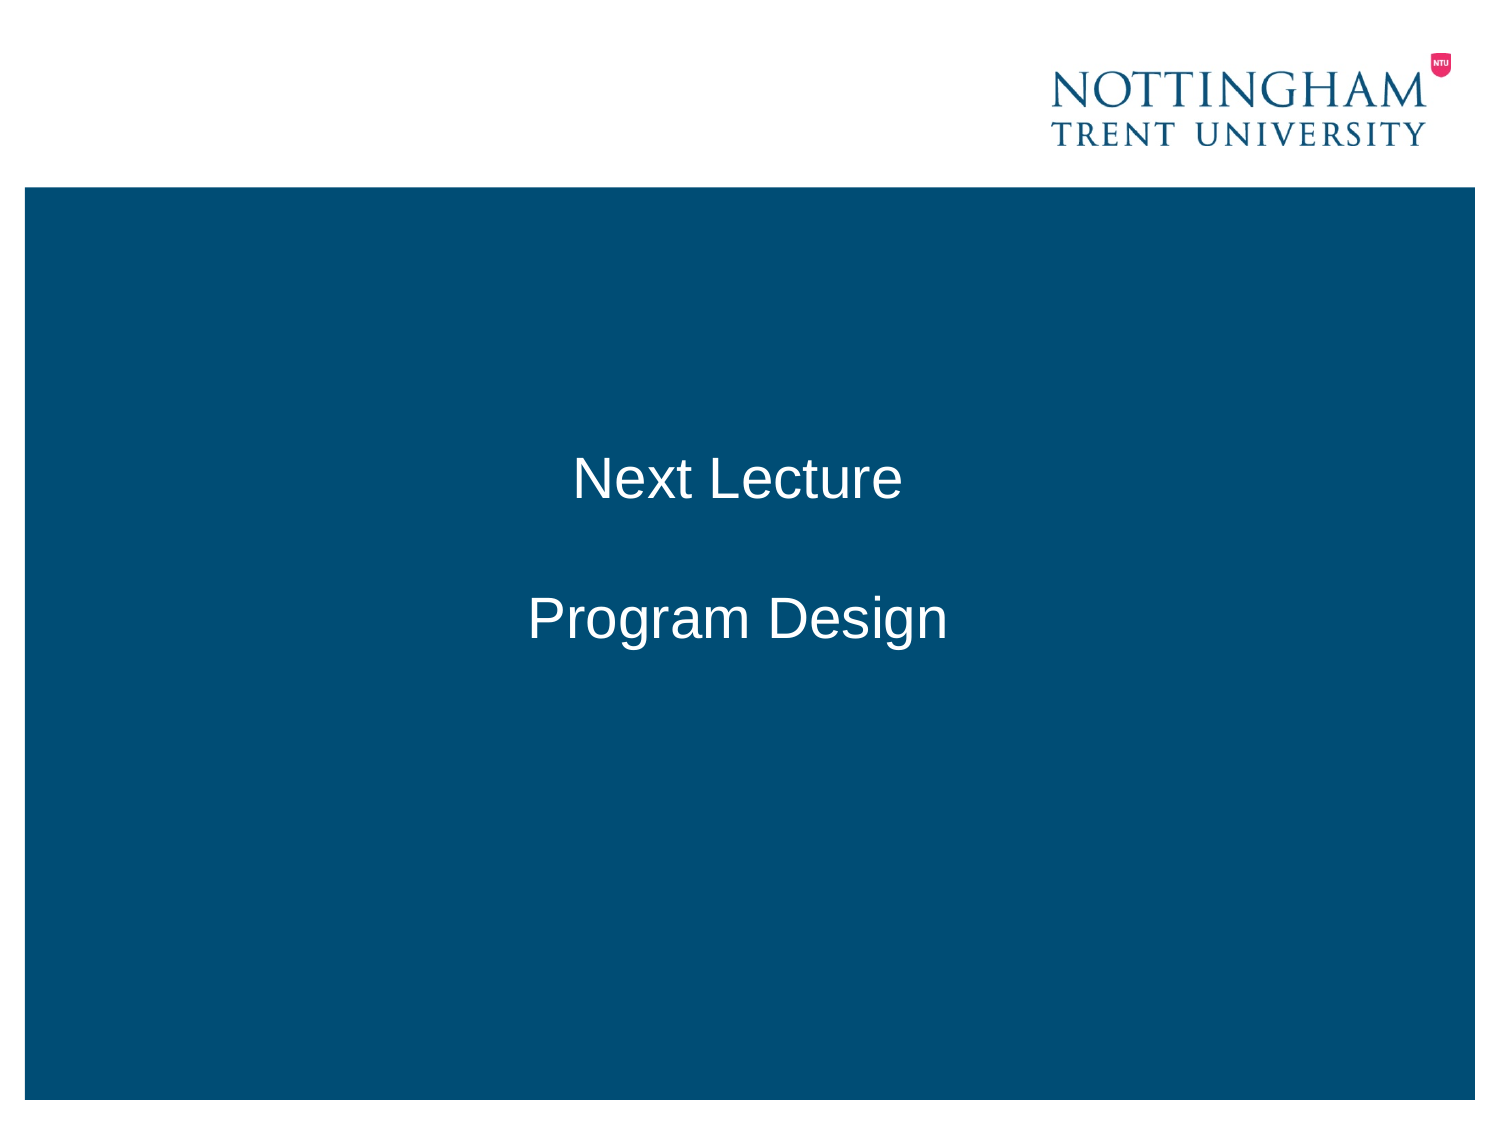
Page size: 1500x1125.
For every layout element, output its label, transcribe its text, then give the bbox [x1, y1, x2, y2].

picture [1051, 53, 1451, 146]
text_box Next Lecture Program Design [512, 432, 965, 728]
